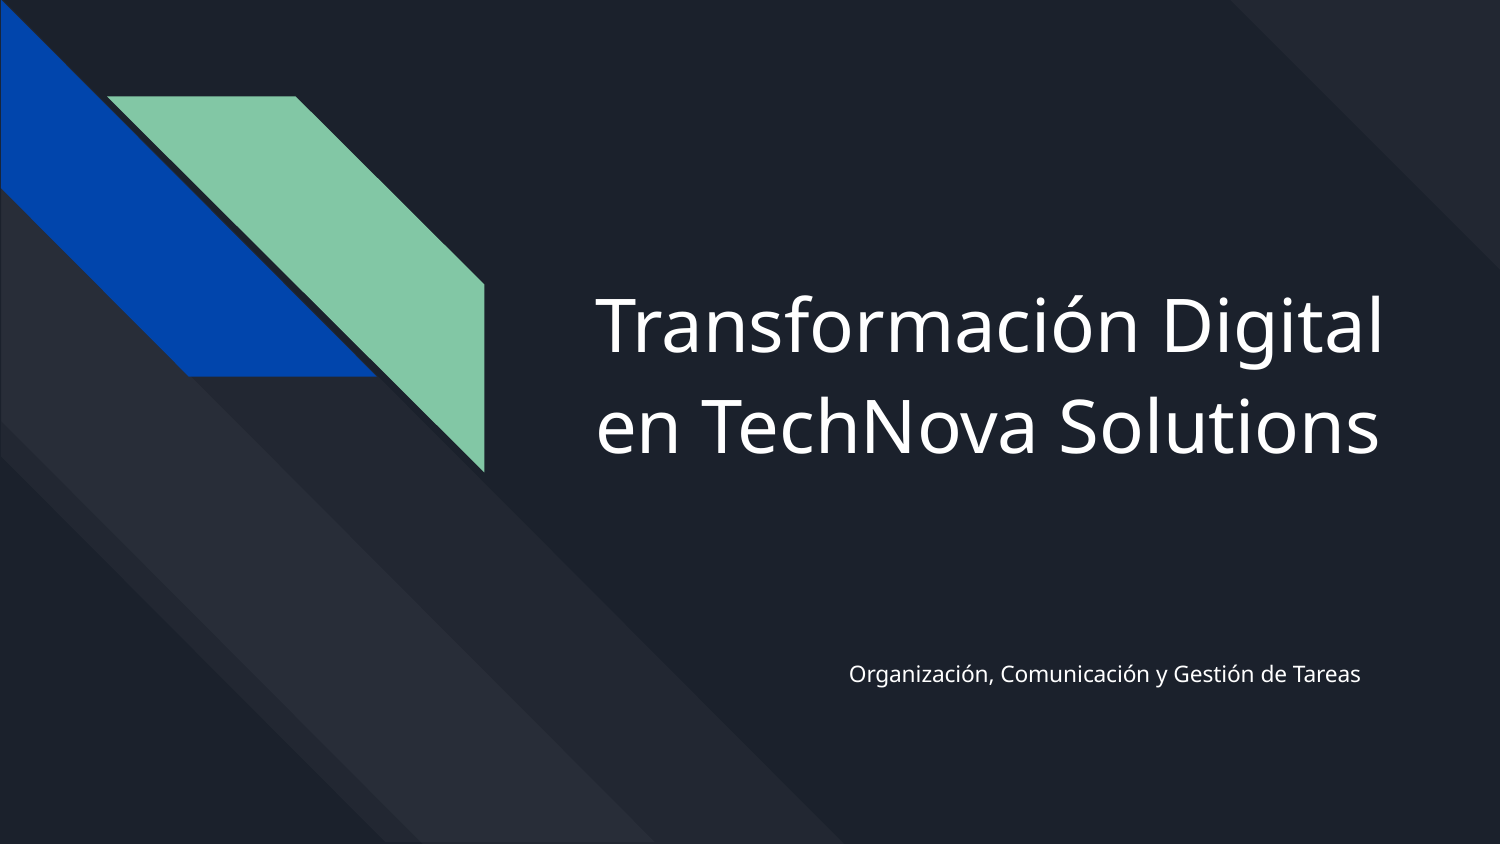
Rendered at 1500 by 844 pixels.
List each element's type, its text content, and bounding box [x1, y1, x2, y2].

subtitle Organización, Comunicación y Gestión de Tareas [833, 643, 1404, 727]
title Transformación Digital en TechNova Solutions [580, 258, 1404, 518]
